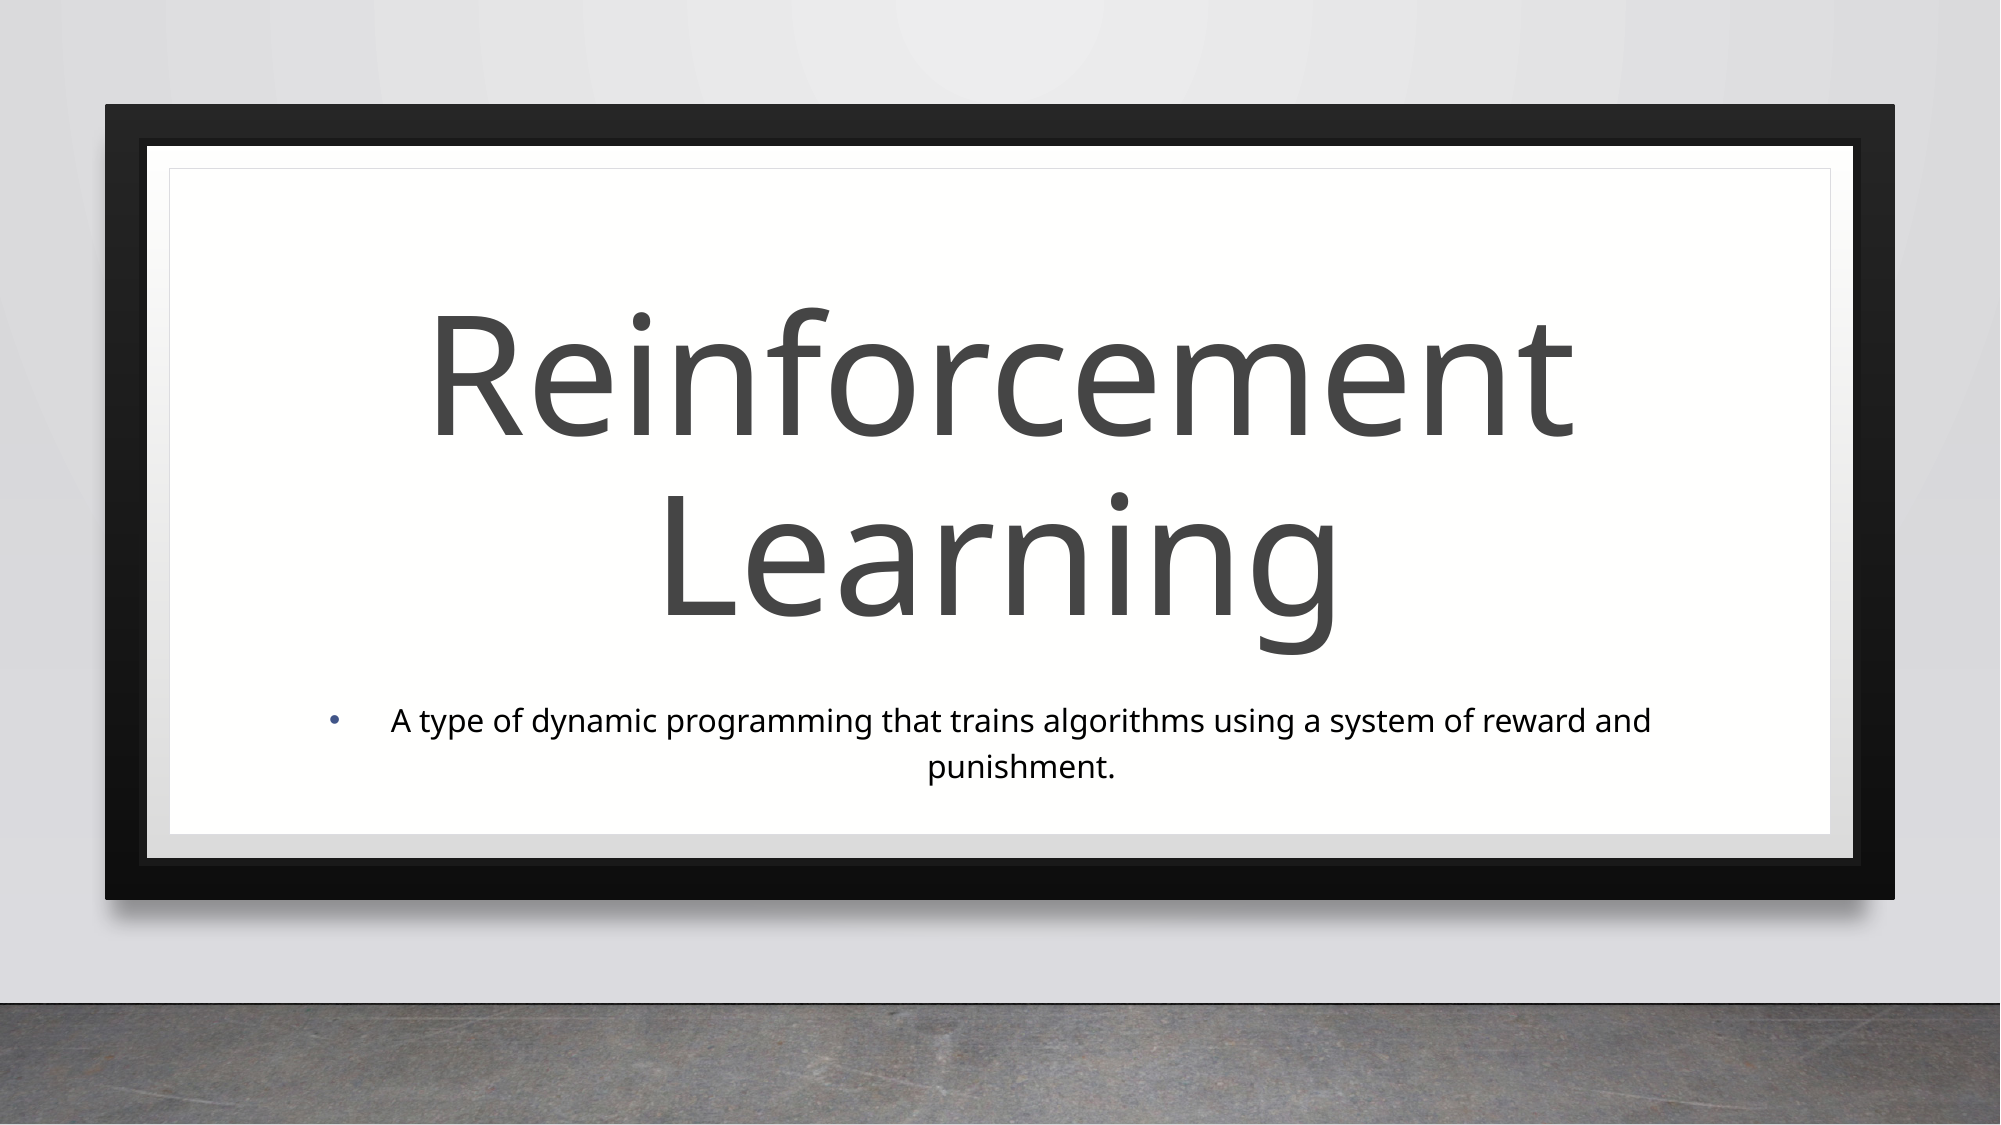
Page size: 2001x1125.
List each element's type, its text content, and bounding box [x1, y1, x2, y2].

subtitle A type of dynamic programming that trains algorithms using a system of reward and punishment. [251, 678, 1749, 801]
text_box [0, 330, 2000, 1003]
picture [0, 1003, 2000, 1125]
text_box [105, 104, 1895, 900]
text_box [0, 0, 2000, 330]
text_box [142, 141, 1858, 862]
title Reinforcement Learning [253, 259, 1747, 677]
text_box [169, 168, 1831, 835]
